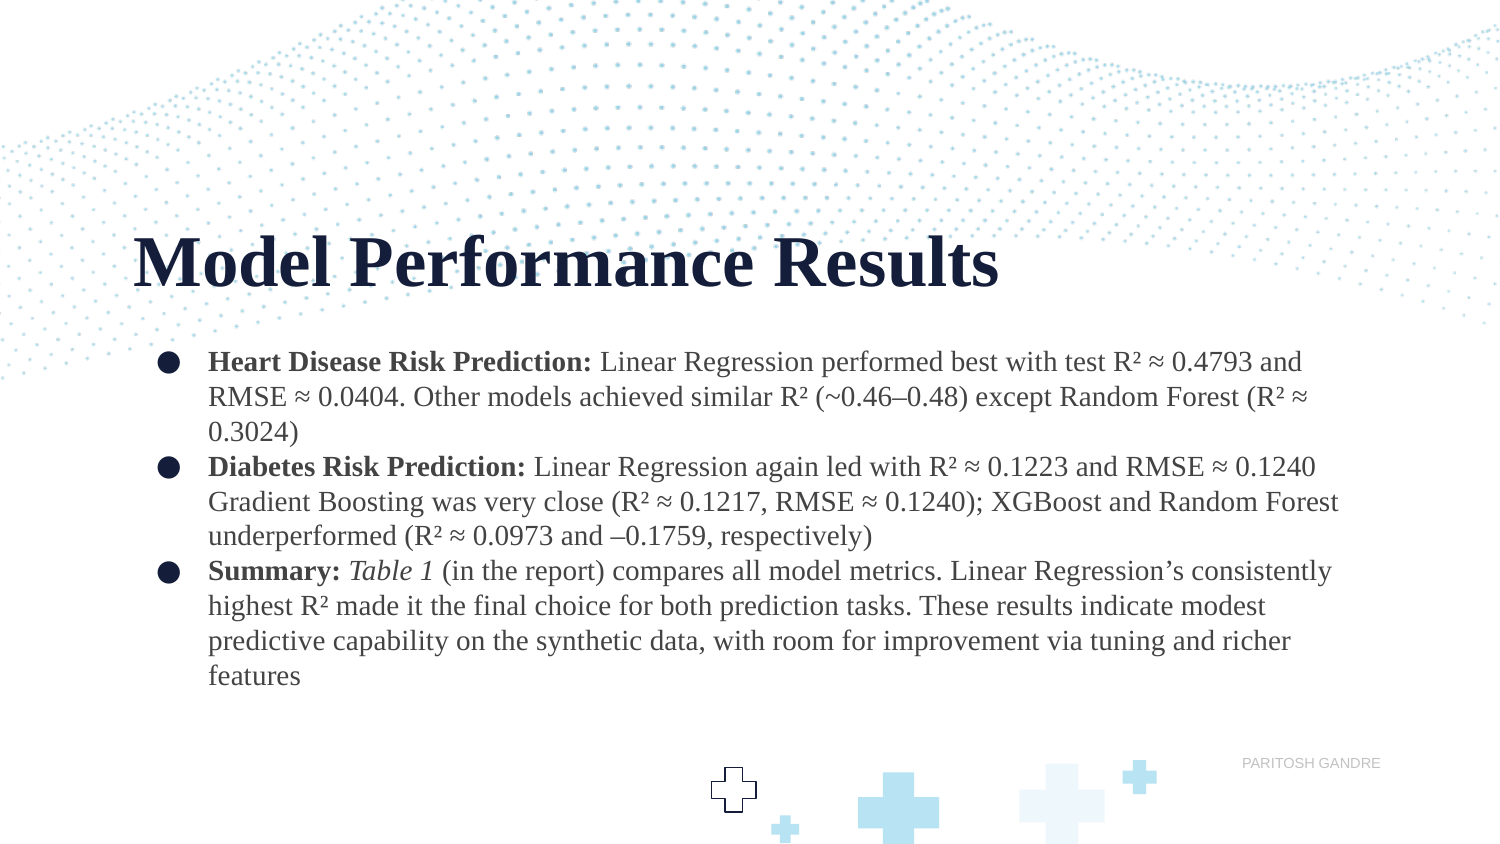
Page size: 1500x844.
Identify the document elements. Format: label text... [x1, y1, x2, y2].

picture [0, 0, 1500, 462]
list Heart Disease Risk Prediction: Linear Regression performed best with test R² ≈ 0.4793 and RMSE ≈ 0.0404. Other models achieved similar R² (~0.46–0.48) except Random Forest (R² ≈ 0.3024) Diabetes Risk Prediction: Linear Regression again led with R² ≈ 0.1223 and RMSE ≈ 0.1240 Gradient Boosting was very close (R² ≈ 0.1217, RMSE ≈ 0.1240); XGBoost and Random Forest underperformed (R² ≈ 0.0973 and –0.1759, respectively) Summary: Table 1 (in the report) compares all model metrics. Linear Regression’s consistently highest R² made it the final choice for both prediction tasks. These results indicate modest predictive capability on the synthetic data, with room for improvement via tuning and richer features [118, 326, 1392, 762]
title Model Performance Results [118, 198, 1190, 292]
text_box PARITOSH GANDRE [1221, 746, 1396, 779]
